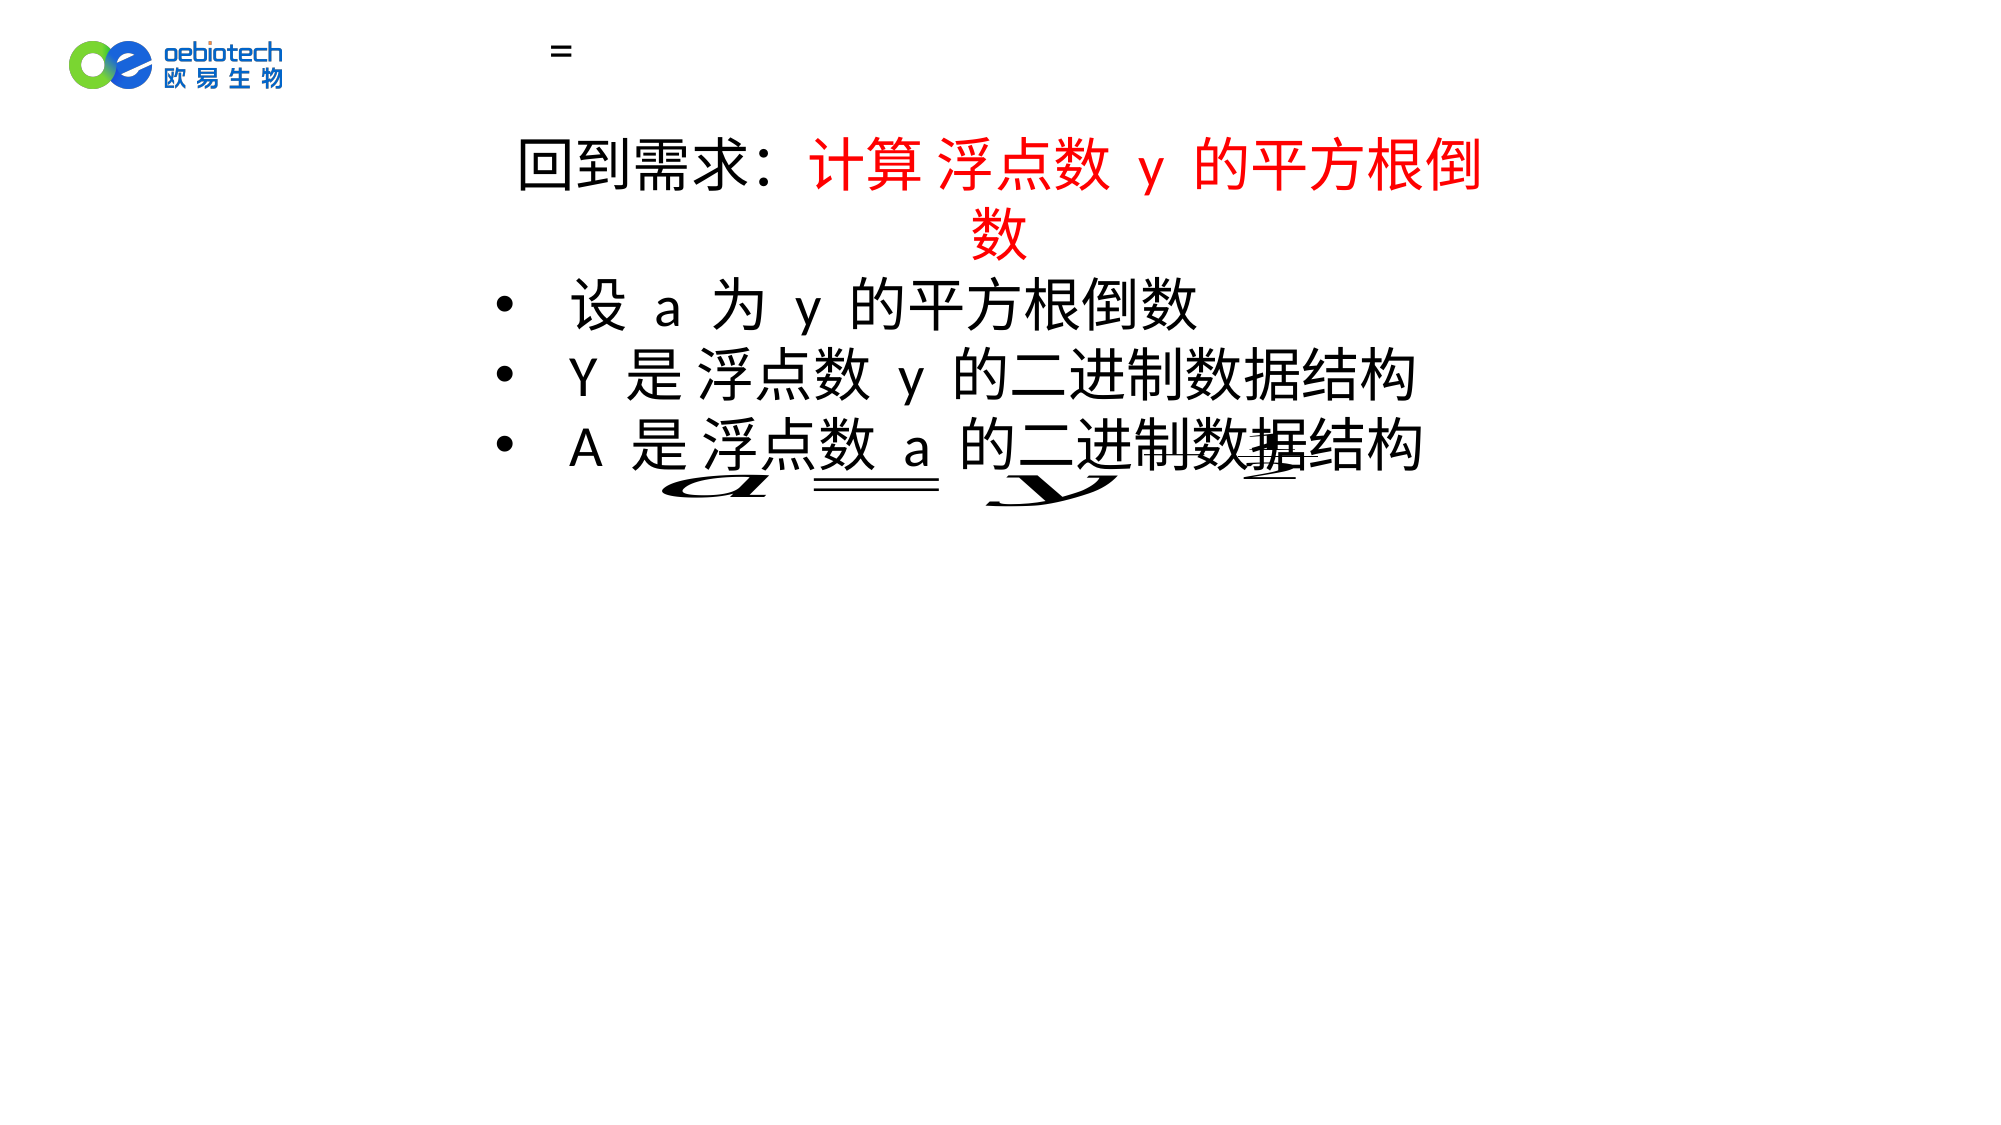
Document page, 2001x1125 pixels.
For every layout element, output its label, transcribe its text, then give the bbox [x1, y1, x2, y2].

picture [69, 41, 282, 89]
text_box 回到需求：计算 浮点数 y 的平方根倒数 设 a 为 y 的平方根倒数 Y 是 浮点数 y 的二进制数据结构 A 是 浮点数 a 的二进制数据结构 [479, 120, 1520, 486]
